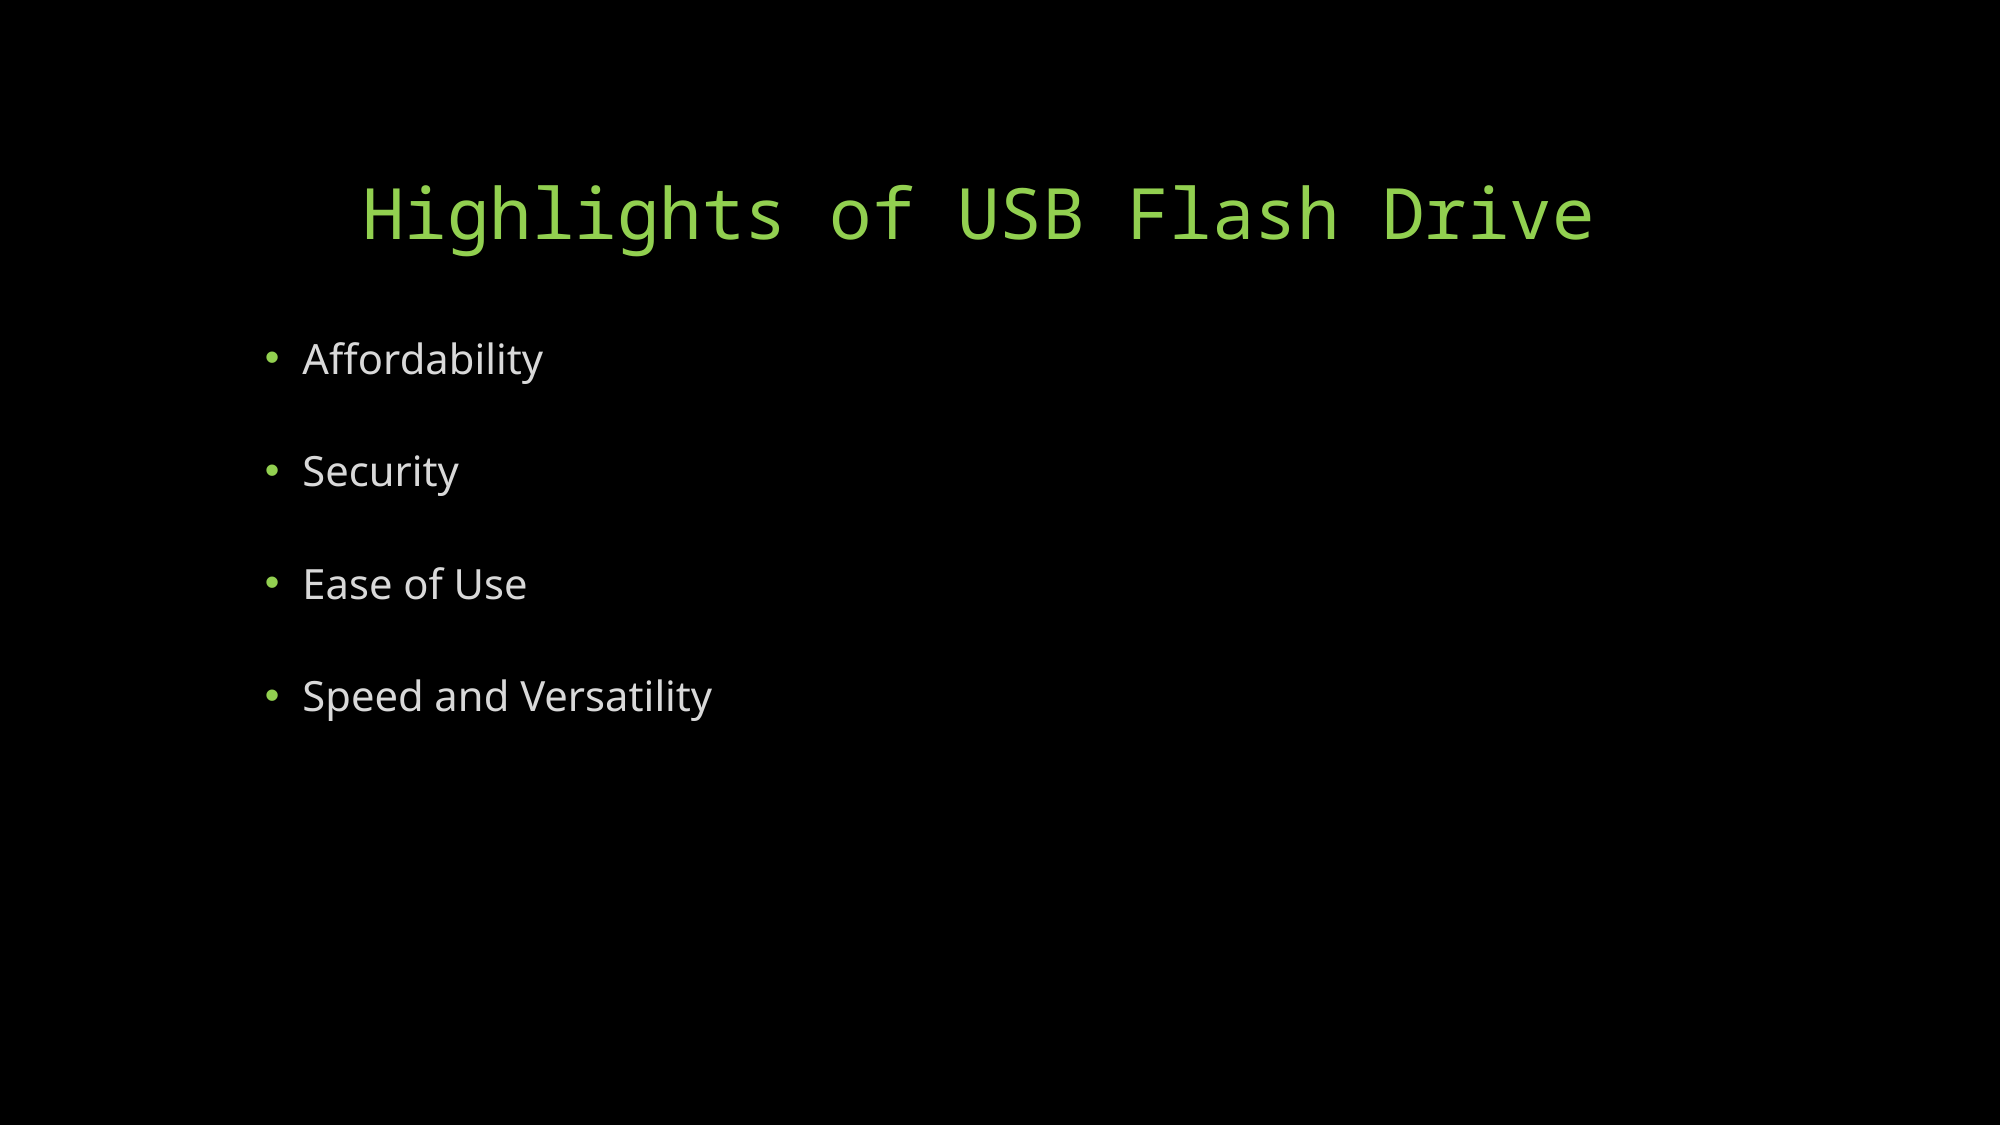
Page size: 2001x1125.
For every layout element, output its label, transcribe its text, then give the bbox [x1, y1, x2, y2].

list Affordability Security Ease of Use Speed and Versatility [249, 299, 1750, 1000]
title Highlights of USB Flash Drive [249, 75, 1750, 263]
